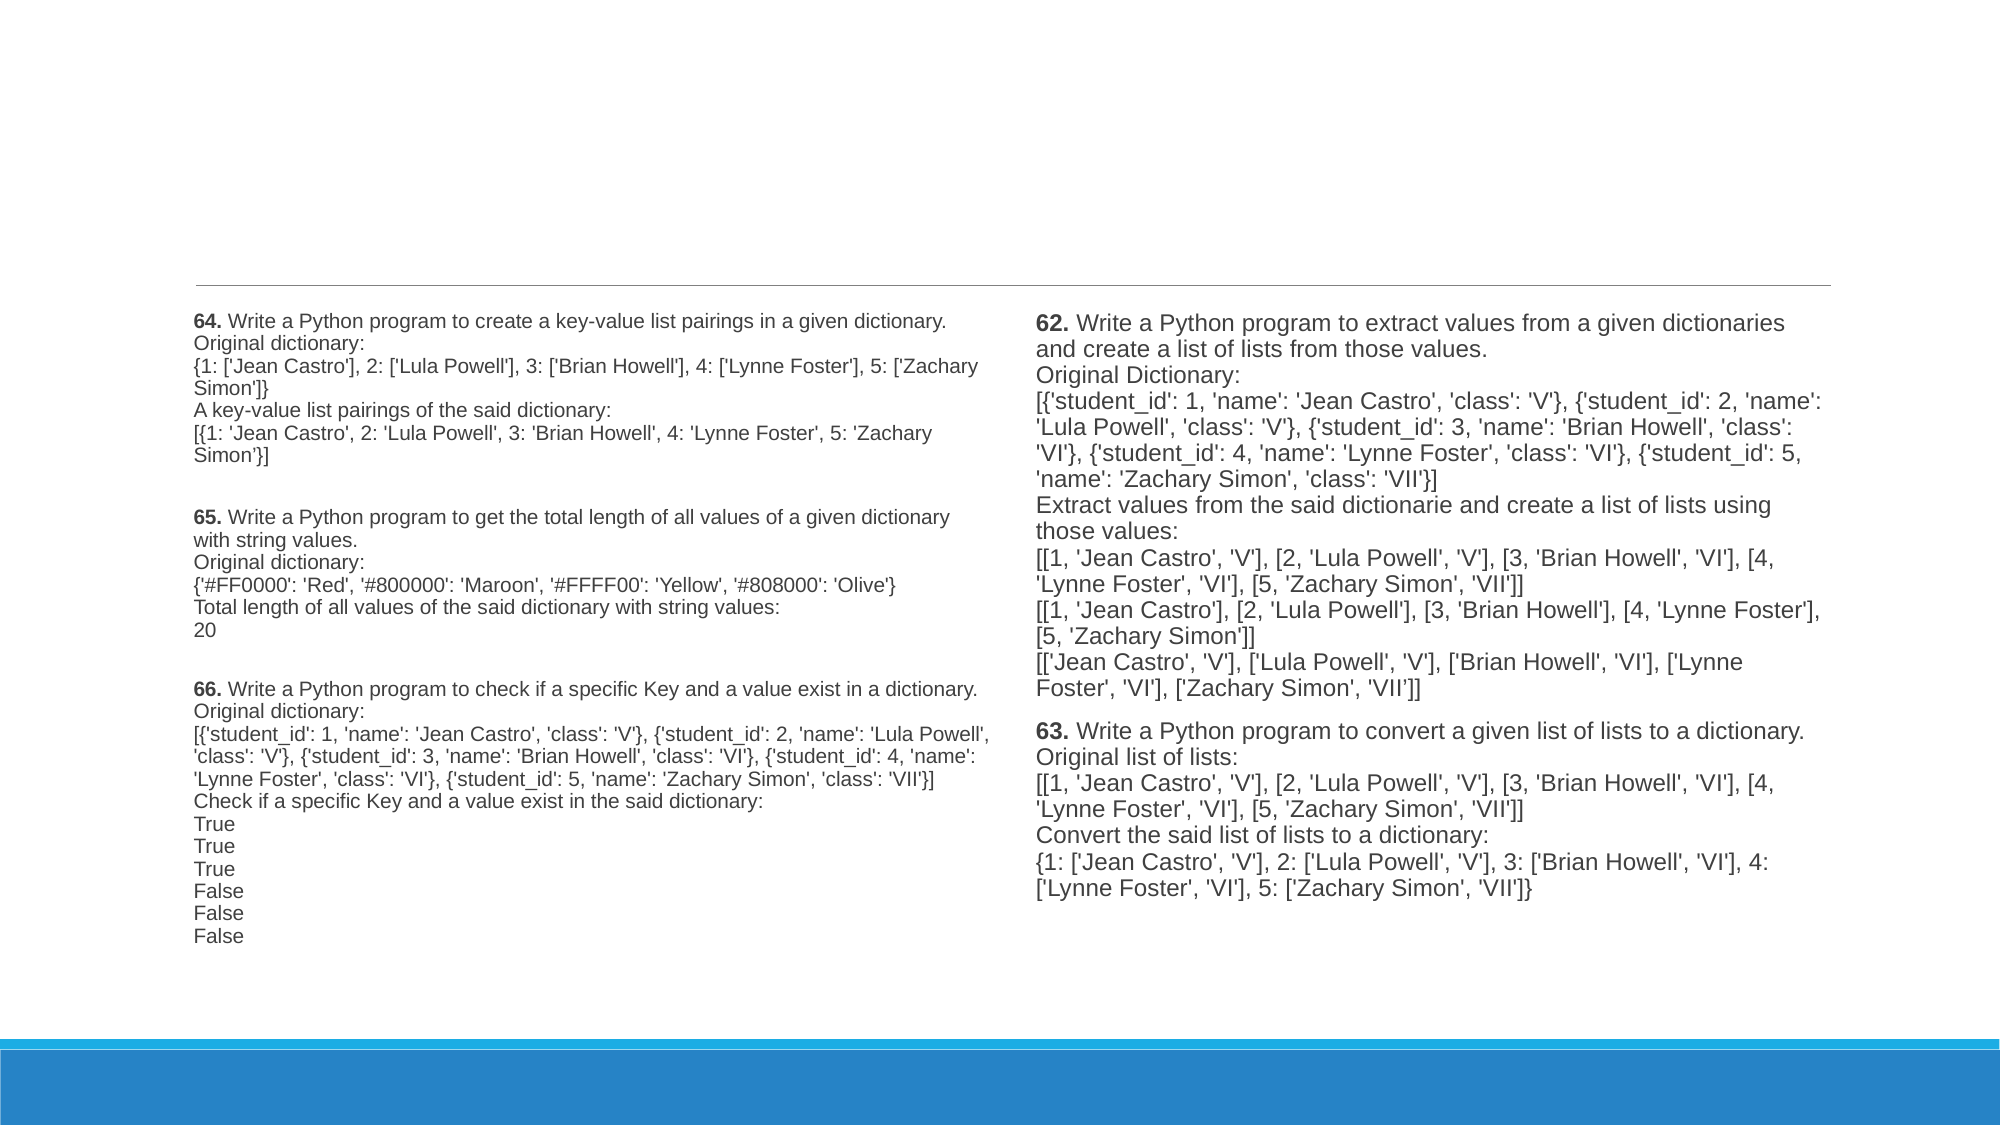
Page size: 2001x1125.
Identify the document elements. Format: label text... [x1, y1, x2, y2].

list 64. Write a Python program to create a key-value list pairings in a given dictionary. Original dictionary: {1: ['Jean Castro'], 2: ['Lula Powell'], 3: ['Brian Howell'], 4: ['Lynne Foster'], 5: ['Zachary Simon']} A key-value list pairings of the said dictionary: [{1: 'Jean Castro', 2: 'Lula Powell', 3: 'Brian Howell', 4: 'Lynne Foster', 5: 'Zachary Simon’}] 65. Write a Python program to get the total length of all values of a given dictionary with string values. Original dictionary: {'#FF0000': 'Red', '#800000': 'Maroon', '#FFFF00': 'Yellow', '#808000': 'Olive'} Total length of all values of the said dictionary with string values: 20 66. Write a Python program to check if a specific Key and a value exist in a dictionary. Original dictionary: [{'student_id': 1, 'name': 'Jean Castro', 'class': 'V'}, {'student_id': 2, 'name': 'Lula Powell', 'class': 'V'}, {'student_id': 3, 'name': 'Brian Howell', 'class': 'VI'}, {'student_id': 4, 'name': 'Lynne Foster', 'class': 'VI'}, {'student_id': 5, 'name': 'Zachary Simon', 'class': 'VII'}] Check if a specific Key and a value exist in the said dictionary: True True True False False False [180, 302, 990, 963]
list 62. Write a Python program to extract values from a given dictionaries and create a list of lists from those values. Original Dictionary: [{'student_id': 1, 'name': 'Jean Castro', 'class': 'V'}, {'student_id': 2, 'name': 'Lula Powell', 'class': 'V'}, {'student_id': 3, 'name': 'Brian Howell', 'class': 'VI'}, {'student_id': 4, 'name': 'Lynne Foster', 'class': 'VI'}, {'student_id': 5, 'name': 'Zachary Simon', 'class': 'VII'}] Extract values from the said dictionarie and create a list of lists using those values: [[1, 'Jean Castro', 'V'], [2, 'Lula Powell', 'V'], [3, 'Brian Howell', 'VI'], [4, 'Lynne Foster', 'VI'], [5, 'Zachary Simon', 'VII']] [[1, 'Jean Castro'], [2, 'Lula Powell'], [3, 'Brian Howell'], [4, 'Lynne Foster'], [5, 'Zachary Simon']] [['Jean Castro', 'V'], ['Lula Powell', 'V'], ['Brian Howell', 'VI'], ['Lynne Foster', 'VI'], ['Zachary Simon', 'VII’]] 63. Write a Python program to convert a given list of lists to a dictionary. Original list of lists: [[1, 'Jean Castro', 'V'], [2, 'Lula Powell', 'V'], [3, 'Brian Howell', 'VI'], [4, 'Lynne Foster', 'VI'], [5, 'Zachary Simon', 'VII']] Convert the said list of lists to a dictionary: {1: ['Jean Castro', 'V'], 2: ['Lula Powell', 'V'], 3: ['Brian Howell', 'VI'], 4: ['Lynne Foster', 'VI'], 5: ['Zachary Simon', 'VII']} [1020, 302, 1830, 963]
